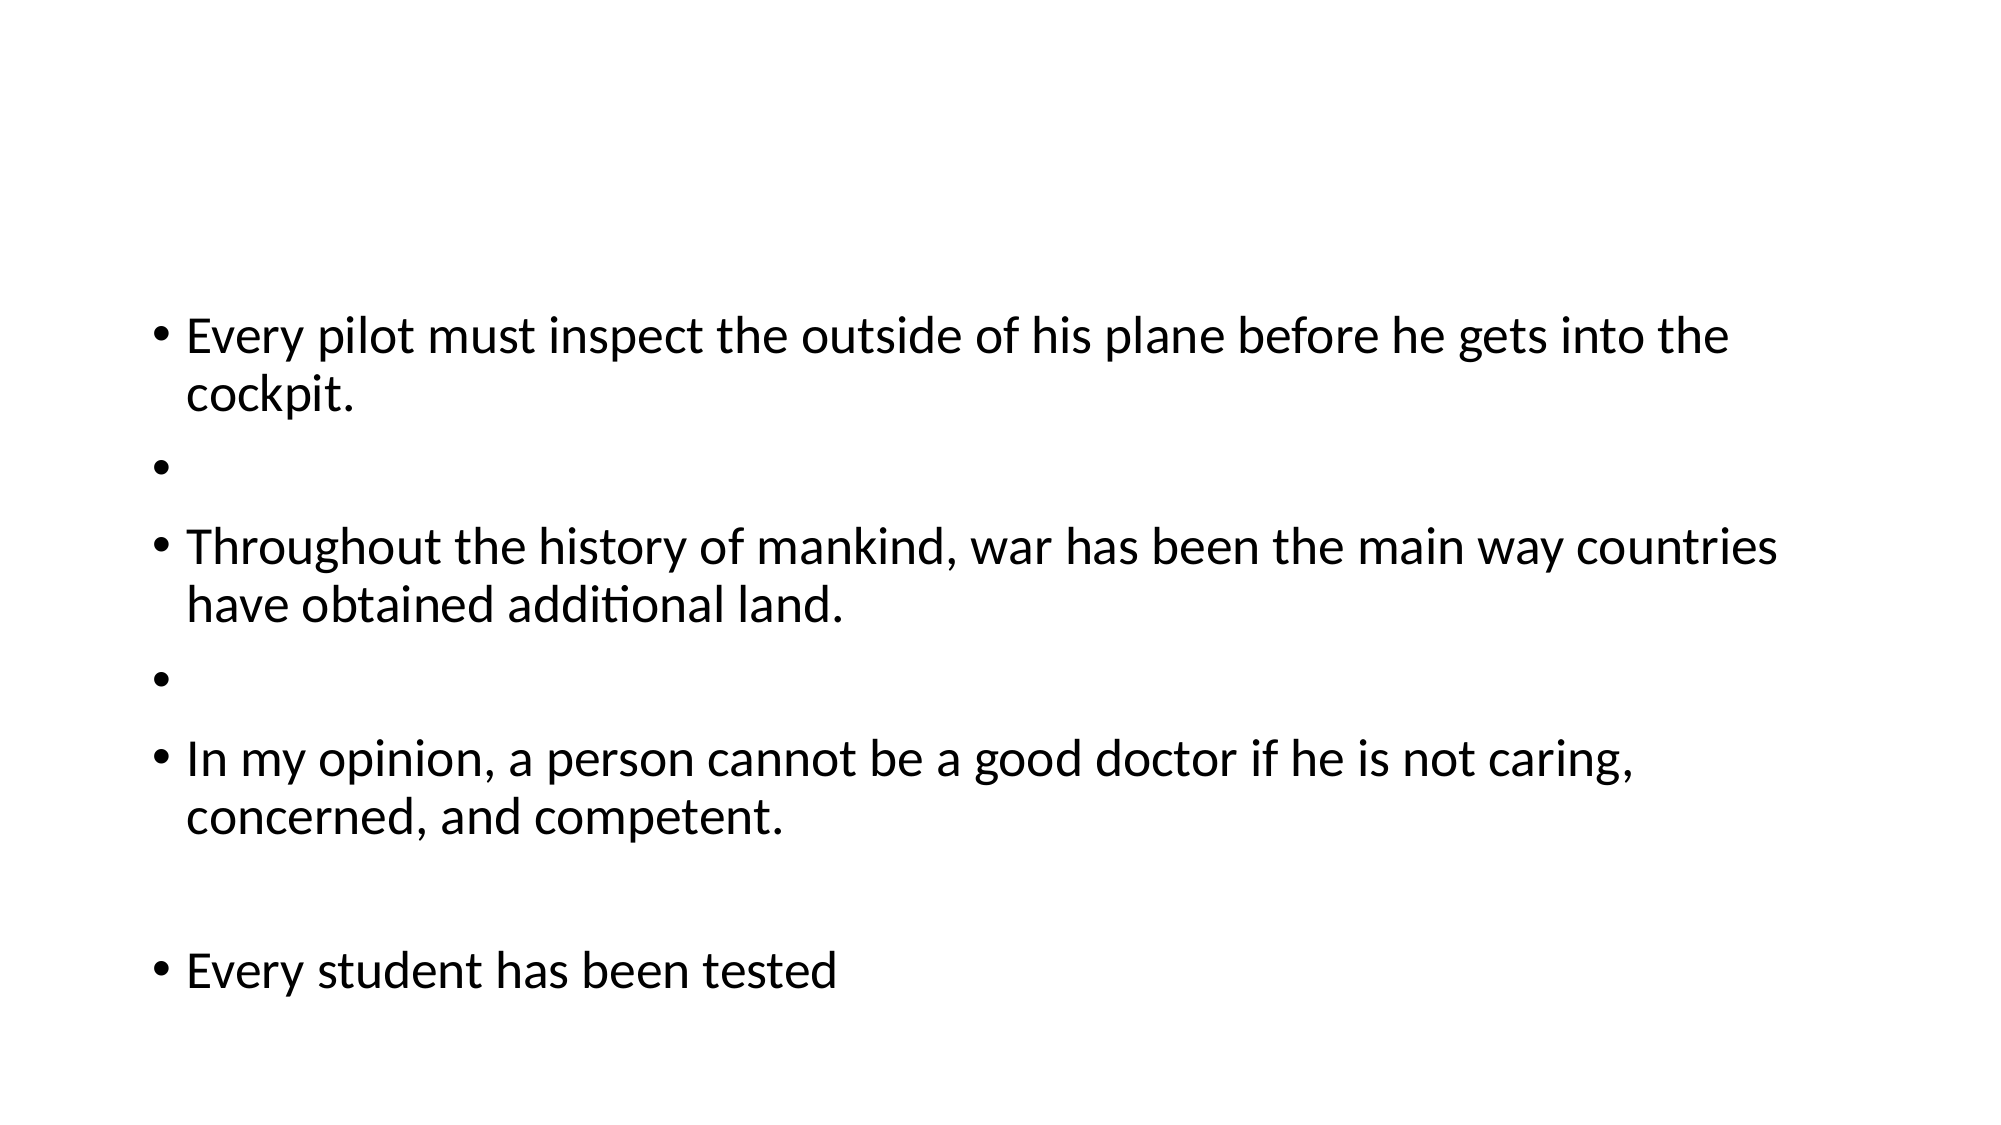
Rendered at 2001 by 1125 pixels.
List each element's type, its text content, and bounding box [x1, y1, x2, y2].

list Every pilot must inspect the outside of his plane before he gets into the cockpit. Throughout the history of mankind, war has been the main way countries have obtained additional land. In my opinion, a person cannot be a good doctor if he is not caring, concerned, and competent. Every student has been tested [137, 299, 1863, 1014]
